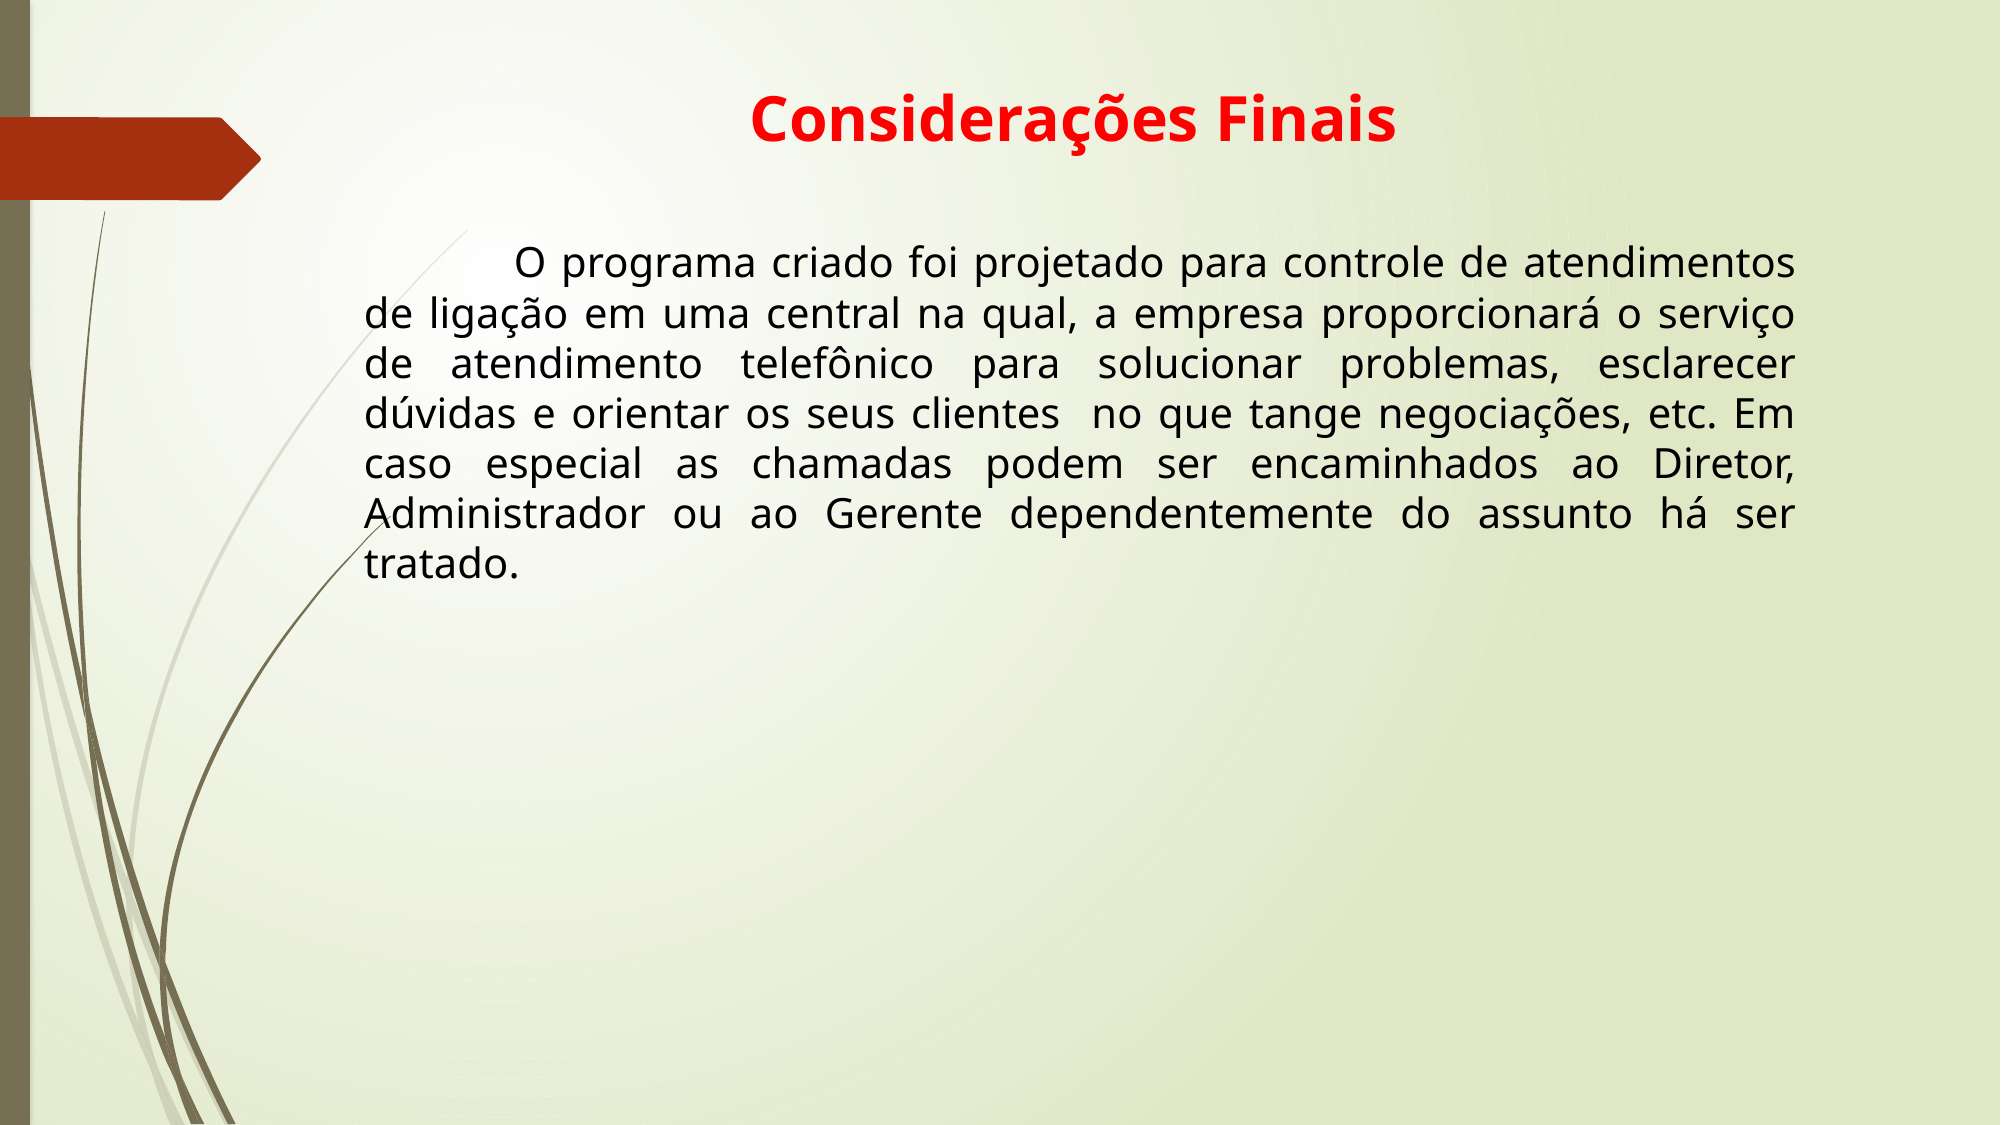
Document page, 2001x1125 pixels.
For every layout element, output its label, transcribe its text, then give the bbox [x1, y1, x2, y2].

list O programa criado foi projetado para controle de atendimentos de ligação em uma central na qual, a empresa proporcionará o serviço de atendimento telefônico para solucionar problemas, esclarecer dúvidas e orientar os seus clientes no que tange negociações, etc. Em caso especial as chamadas podem ser encaminhados ao Diretor, Administrador ou ao Gerente dependentemente do assunto há ser tratado. [348, 228, 1812, 675]
title Considerações Finais [342, 71, 1805, 207]
